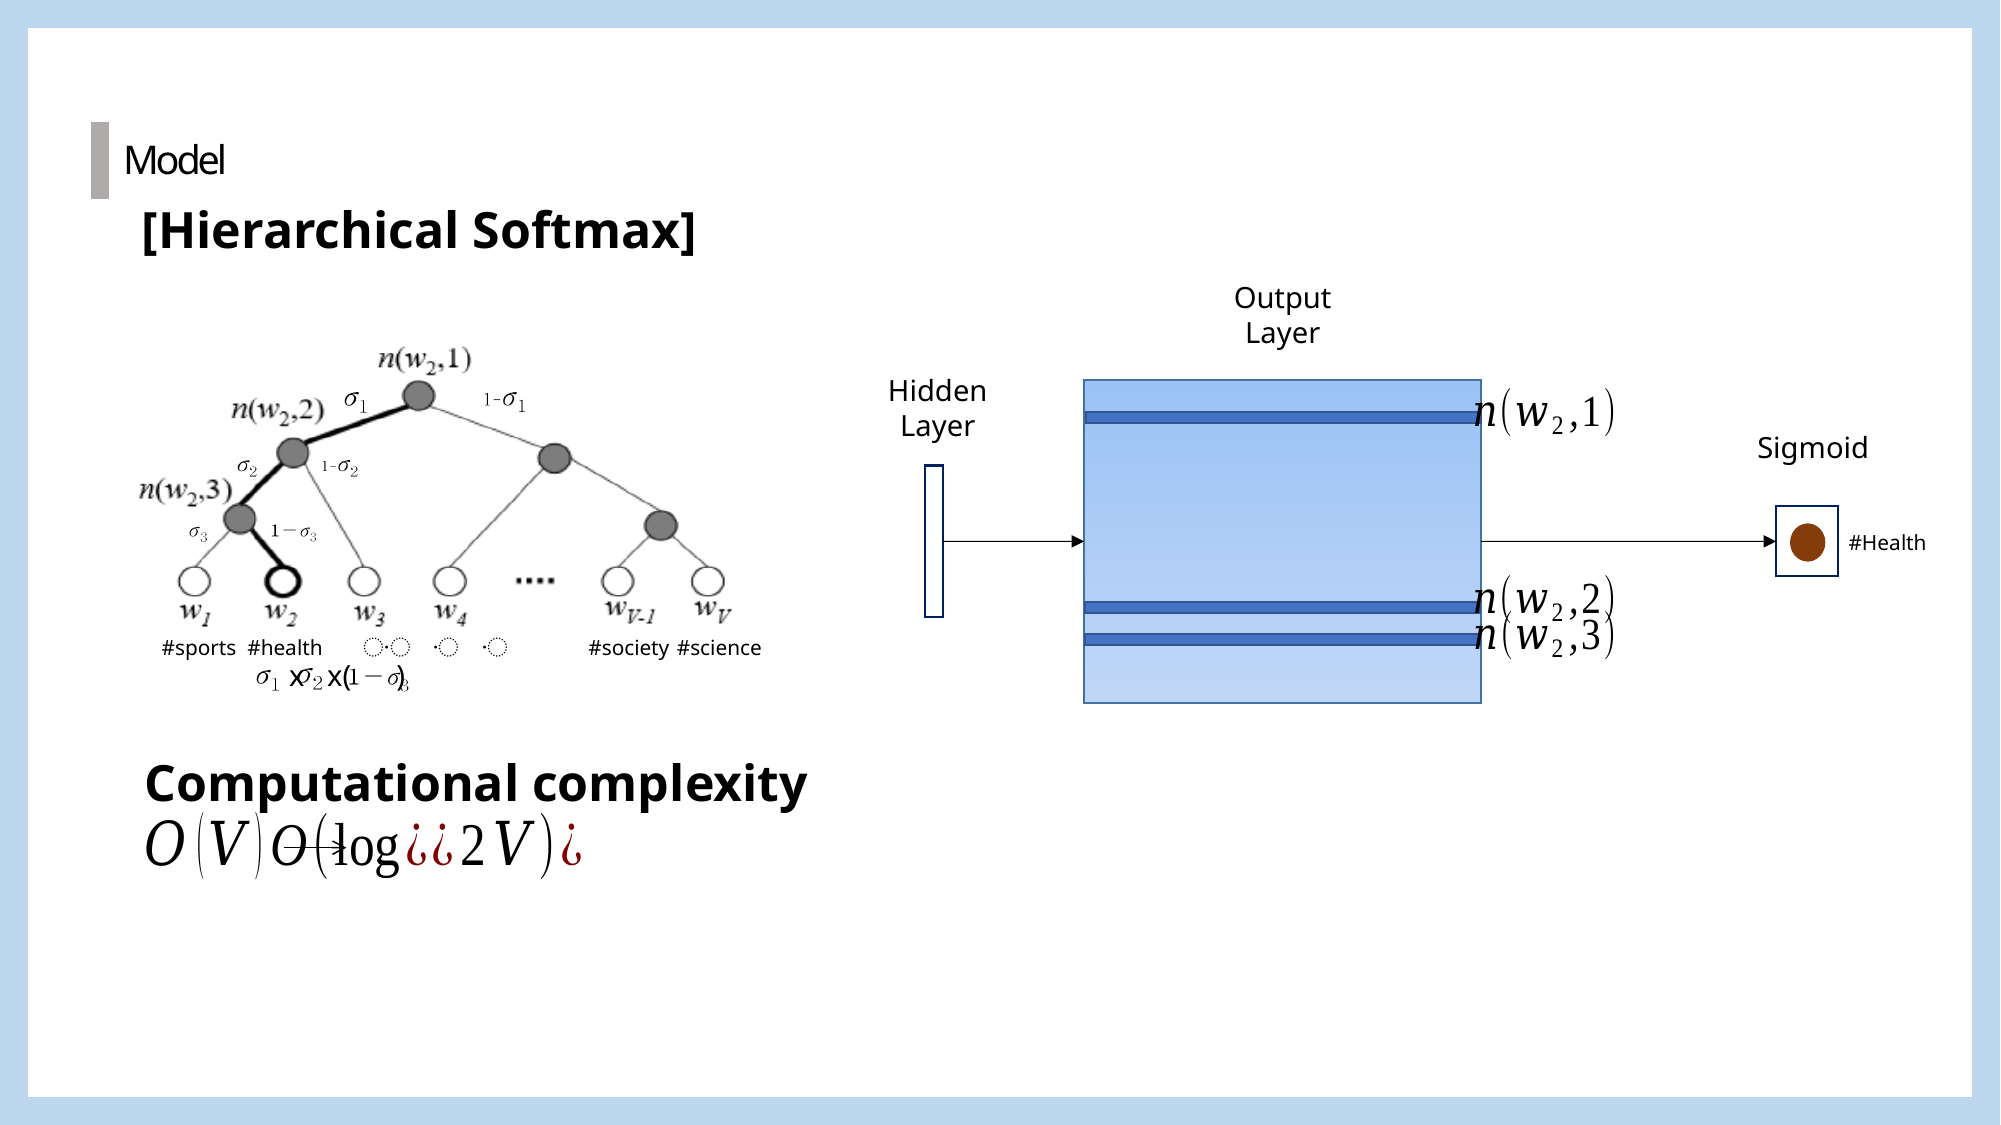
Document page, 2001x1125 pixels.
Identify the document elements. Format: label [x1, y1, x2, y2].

text_box [0, 0, 2000, 1125]
